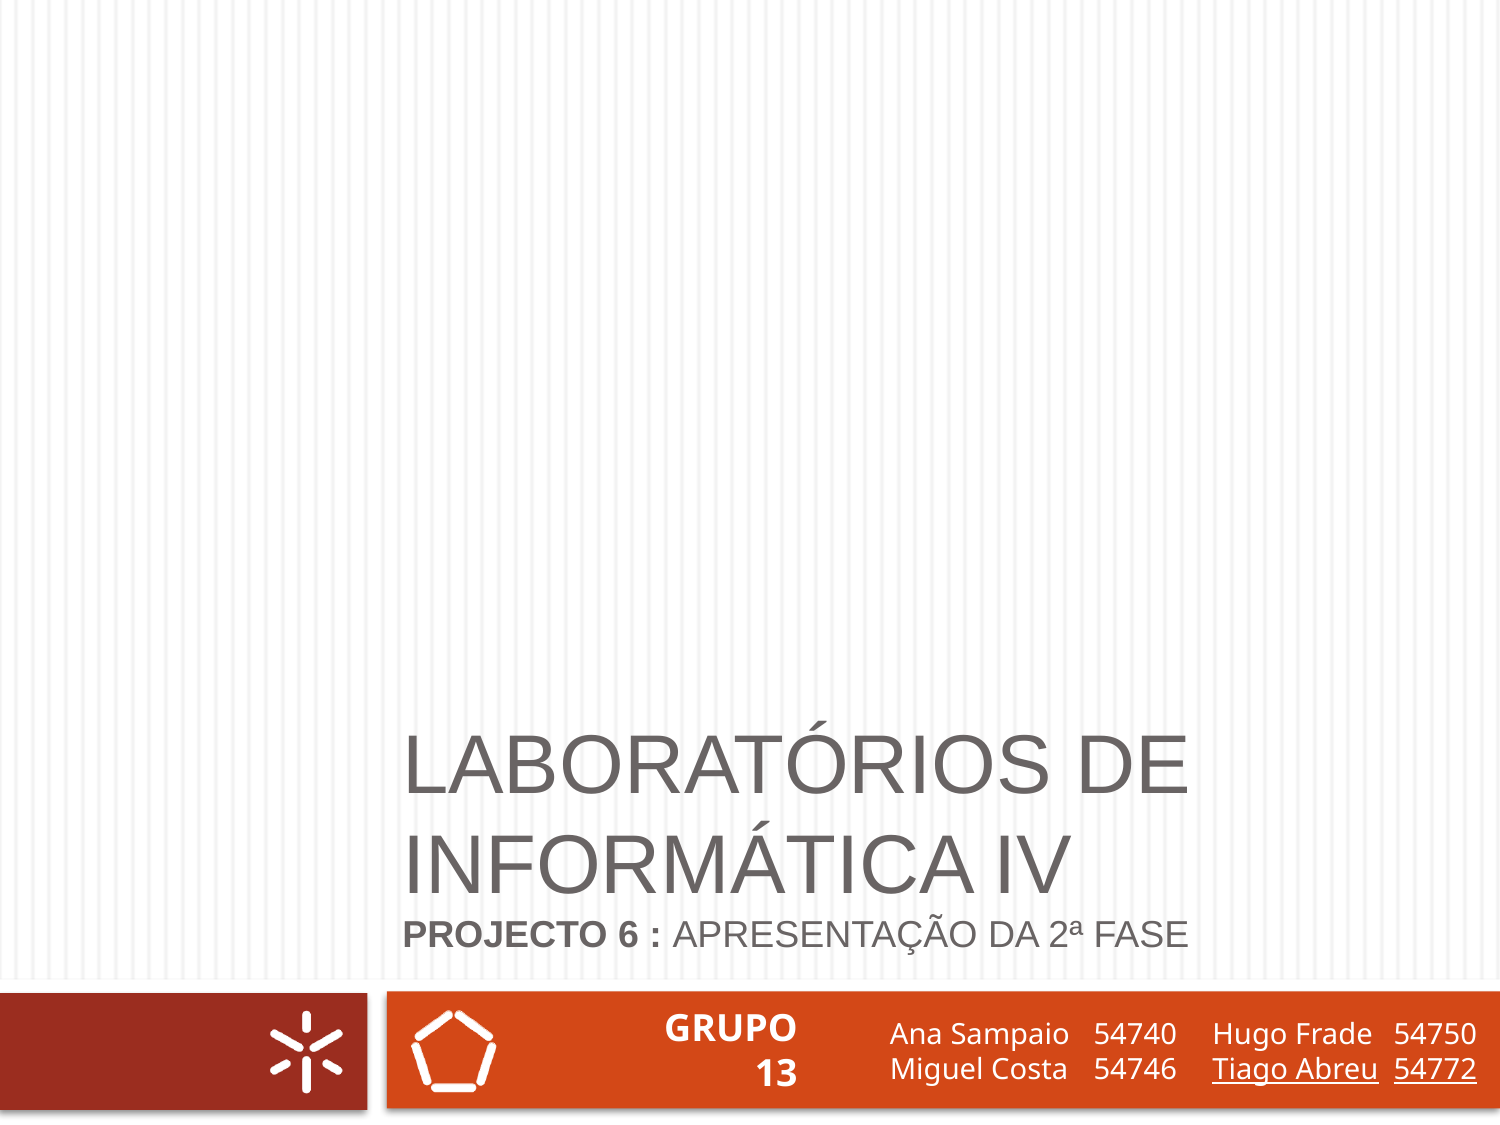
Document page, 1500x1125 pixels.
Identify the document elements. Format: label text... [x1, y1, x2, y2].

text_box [874, 1007, 1500, 1095]
picture [241, 986, 372, 1119]
subtitle Grupo 13 [612, 992, 813, 1106]
title Laboratórios de Informática IV Projecto 6 : Apresentação da 2ª Fase [387, 662, 1450, 963]
picture [391, 991, 514, 1111]
